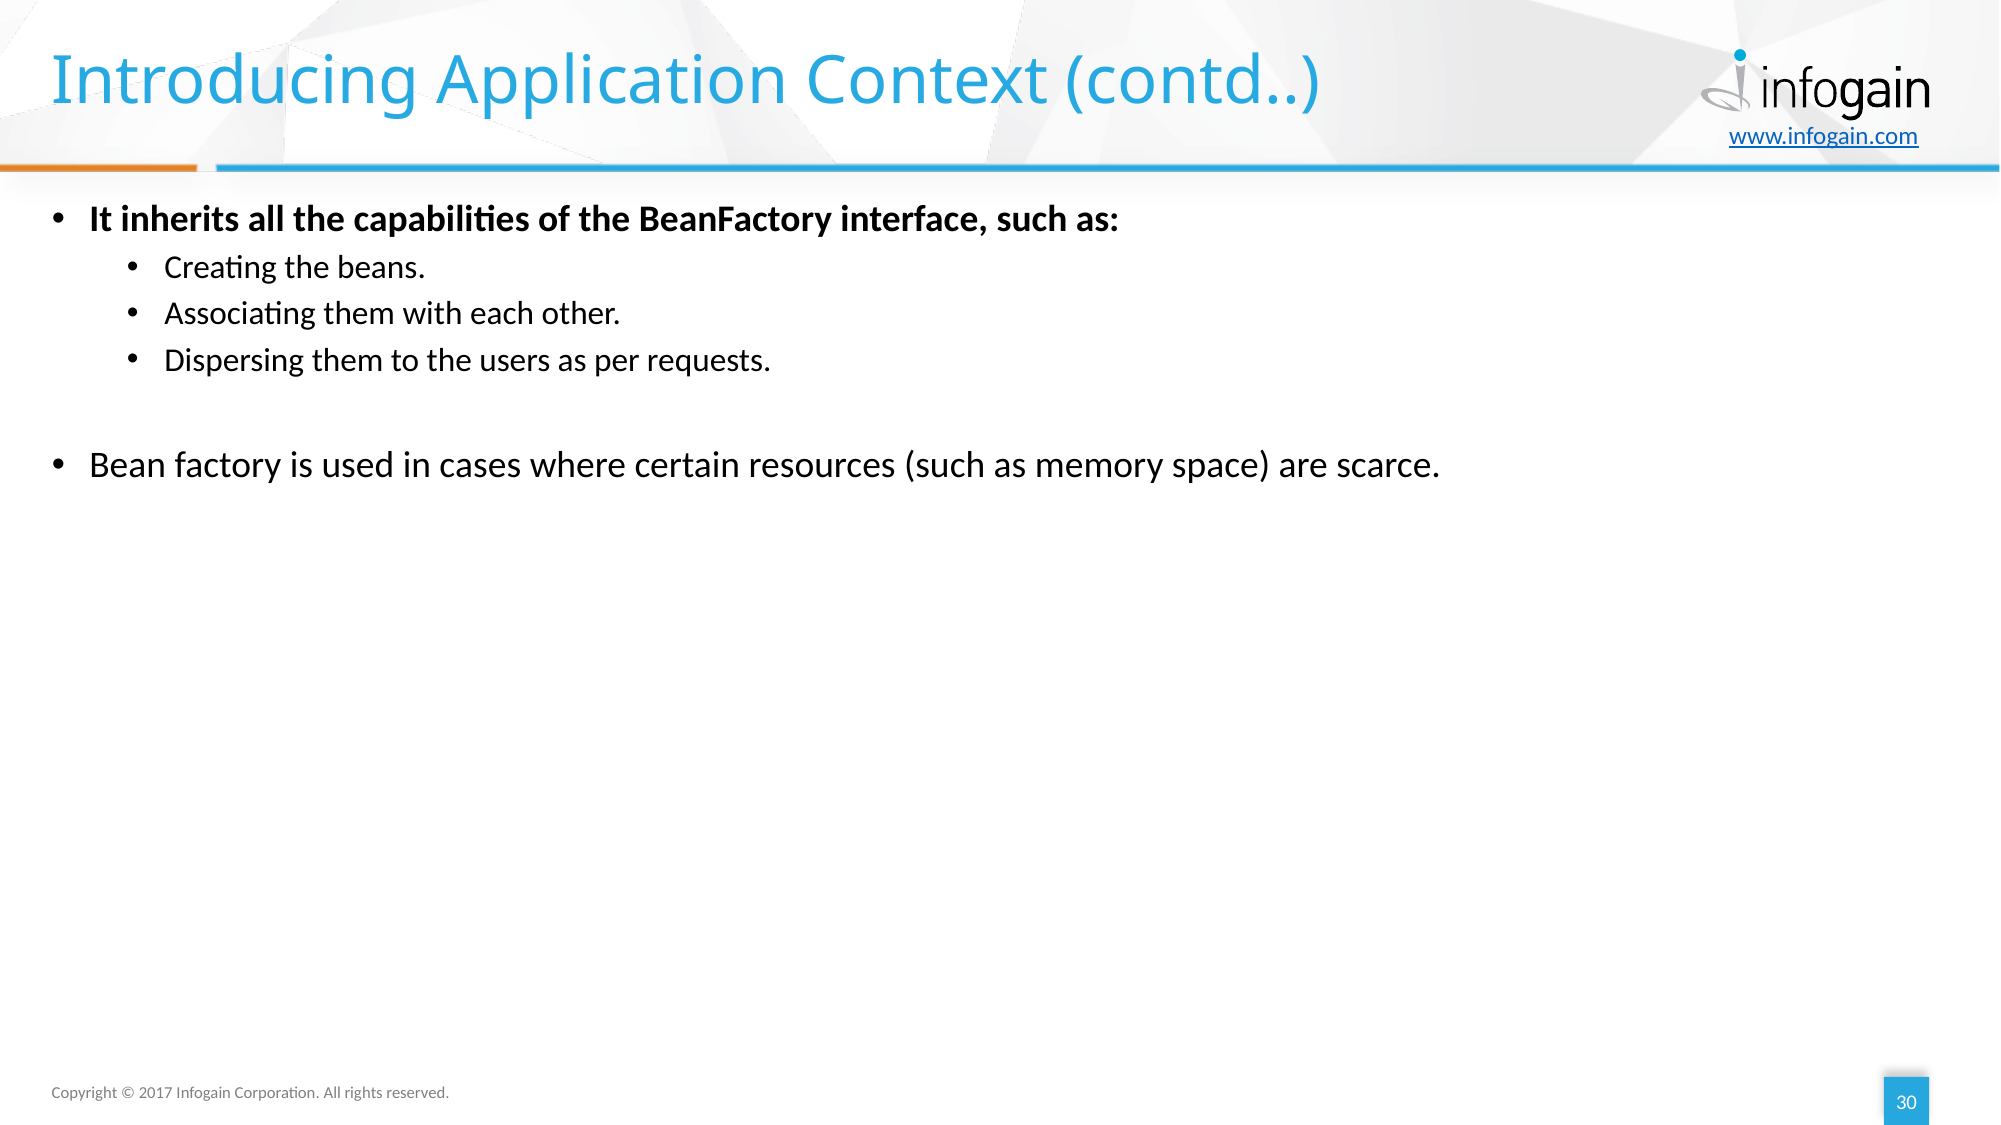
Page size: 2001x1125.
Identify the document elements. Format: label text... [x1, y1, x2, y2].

list It inherits all the capabilities of the BeanFactory interface, such as: Creating the beans. Associating them with each other. Dispersing them to the users as per requests. Bean factory is used in cases where certain resources (such as memory space) are scarce. [36, 191, 1941, 1021]
slide_number 30 [1533, 1065, 2000, 1125]
title Introducing Application Context (contd..) [36, 0, 1675, 165]
picture [0, 0, 2000, 1125]
